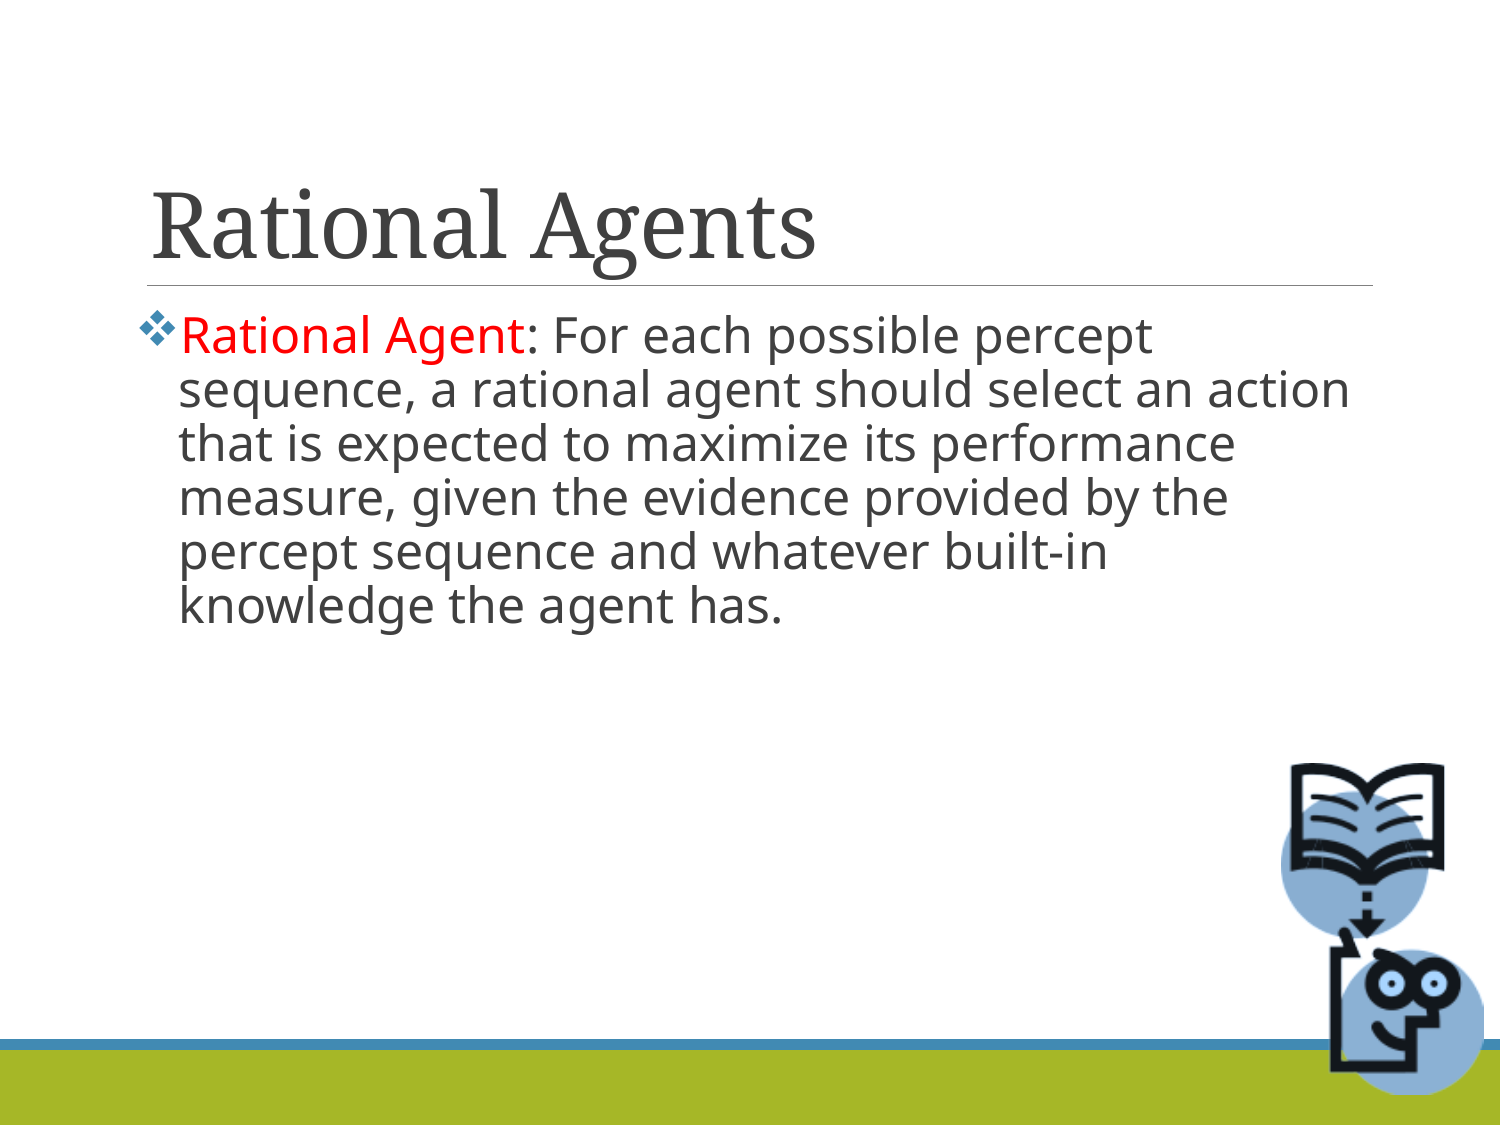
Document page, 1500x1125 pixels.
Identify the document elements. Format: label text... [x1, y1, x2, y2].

title Rational Agents [135, 47, 1373, 285]
list Rational Agent: For each possible percept sequence, a rational agent should select an action that is expected to maximize its performance measure, given the evidence provided by the percept sequence and whatever built-in knowledge the agent has. [135, 302, 1373, 963]
